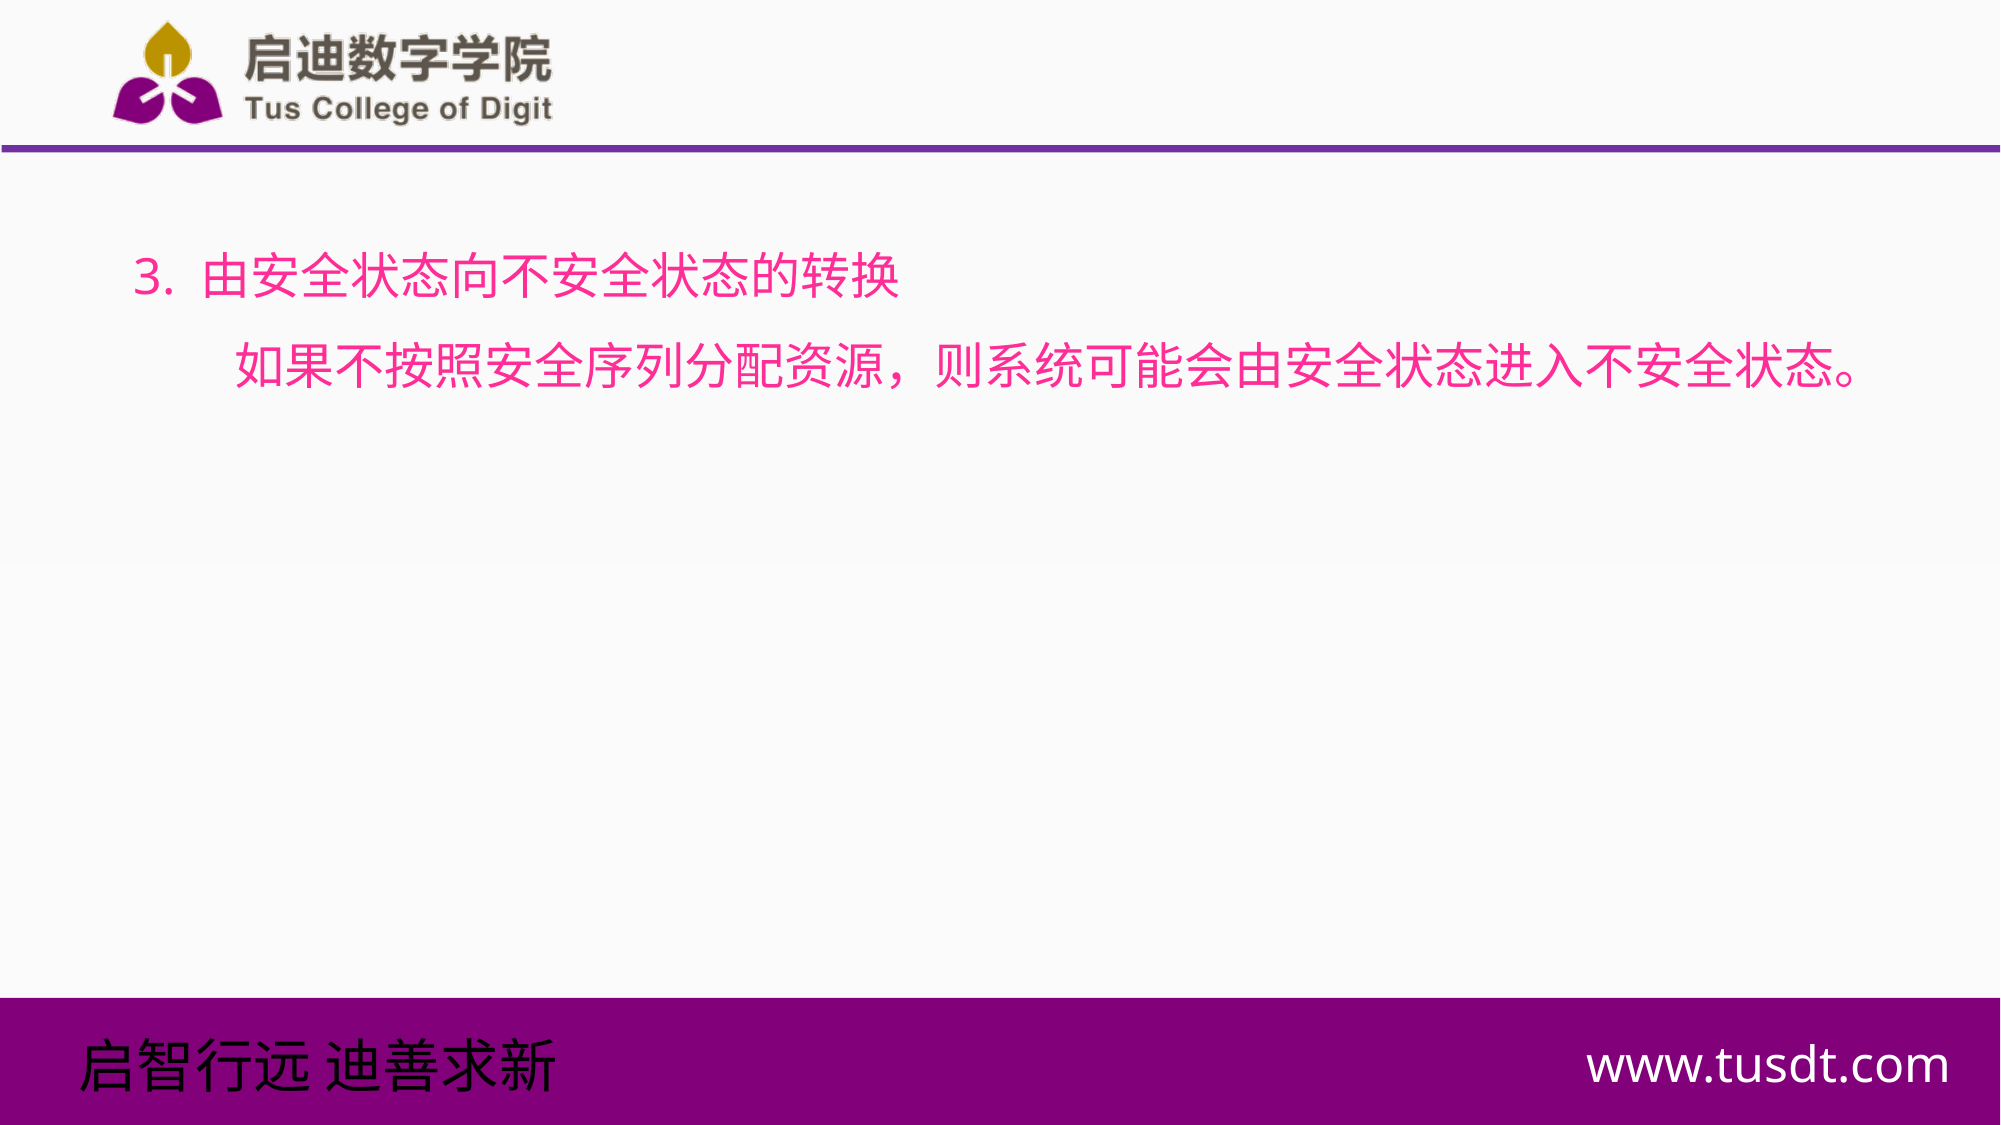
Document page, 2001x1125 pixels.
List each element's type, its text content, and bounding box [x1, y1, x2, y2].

picture [106, 11, 562, 134]
text_box 3. 由安全状态向不安全状态的转换 如果不按照安全序列分配资源，则系统可能会由安全状态进入不安全状态。 [118, 206, 1902, 402]
